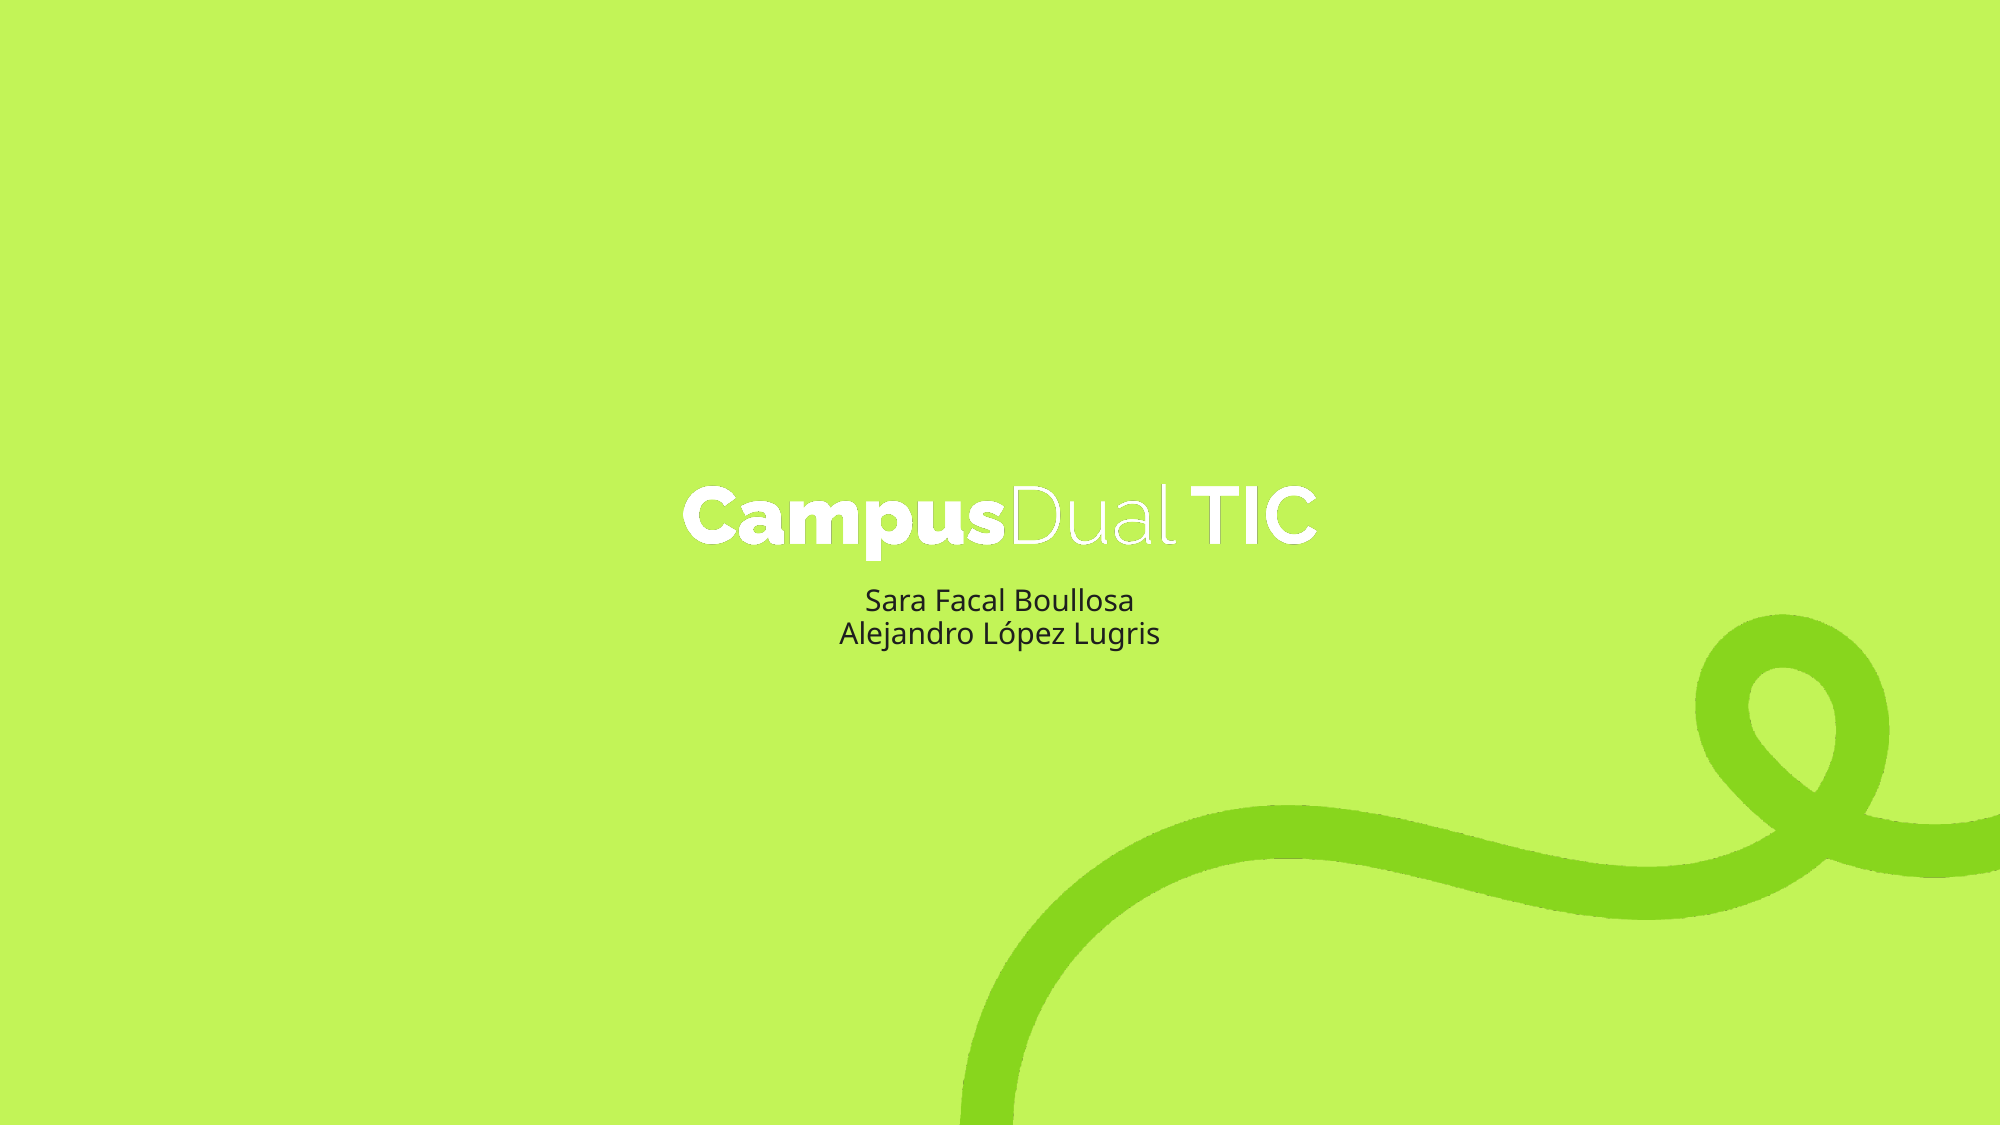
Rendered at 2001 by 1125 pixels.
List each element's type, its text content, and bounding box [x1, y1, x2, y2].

picture [683, 484, 1317, 561]
subtitle Sara Facal Boullosa Alejandro López Lugris [361, 578, 1639, 659]
picture [831, 578, 2000, 1125]
